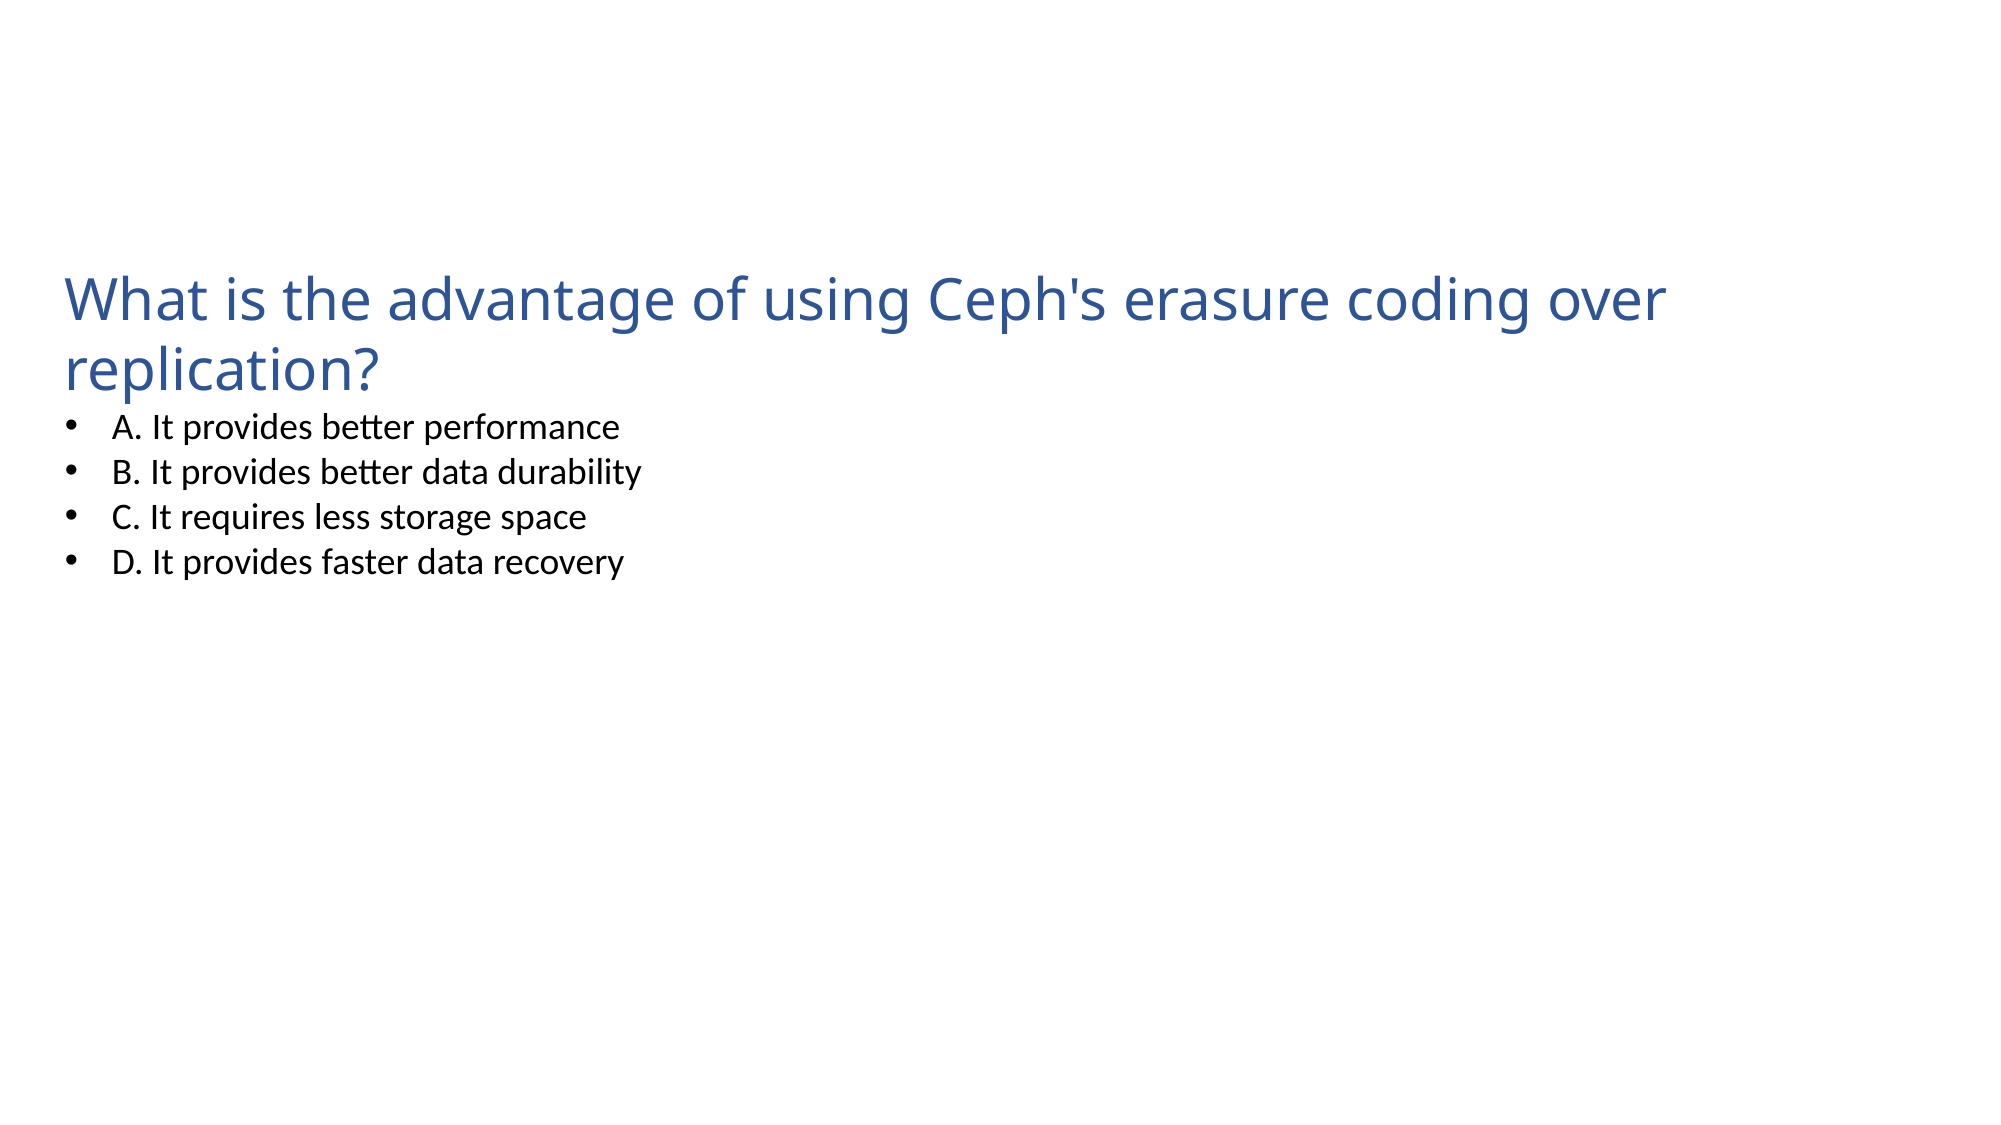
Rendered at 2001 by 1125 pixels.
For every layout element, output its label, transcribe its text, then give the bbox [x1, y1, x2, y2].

text_box What is the advantage of using Ceph's erasure coding over replication? A. It provides better performance B. It provides better data durability C. It requires less storage space D. It provides faster data recovery [50, 254, 1891, 590]
